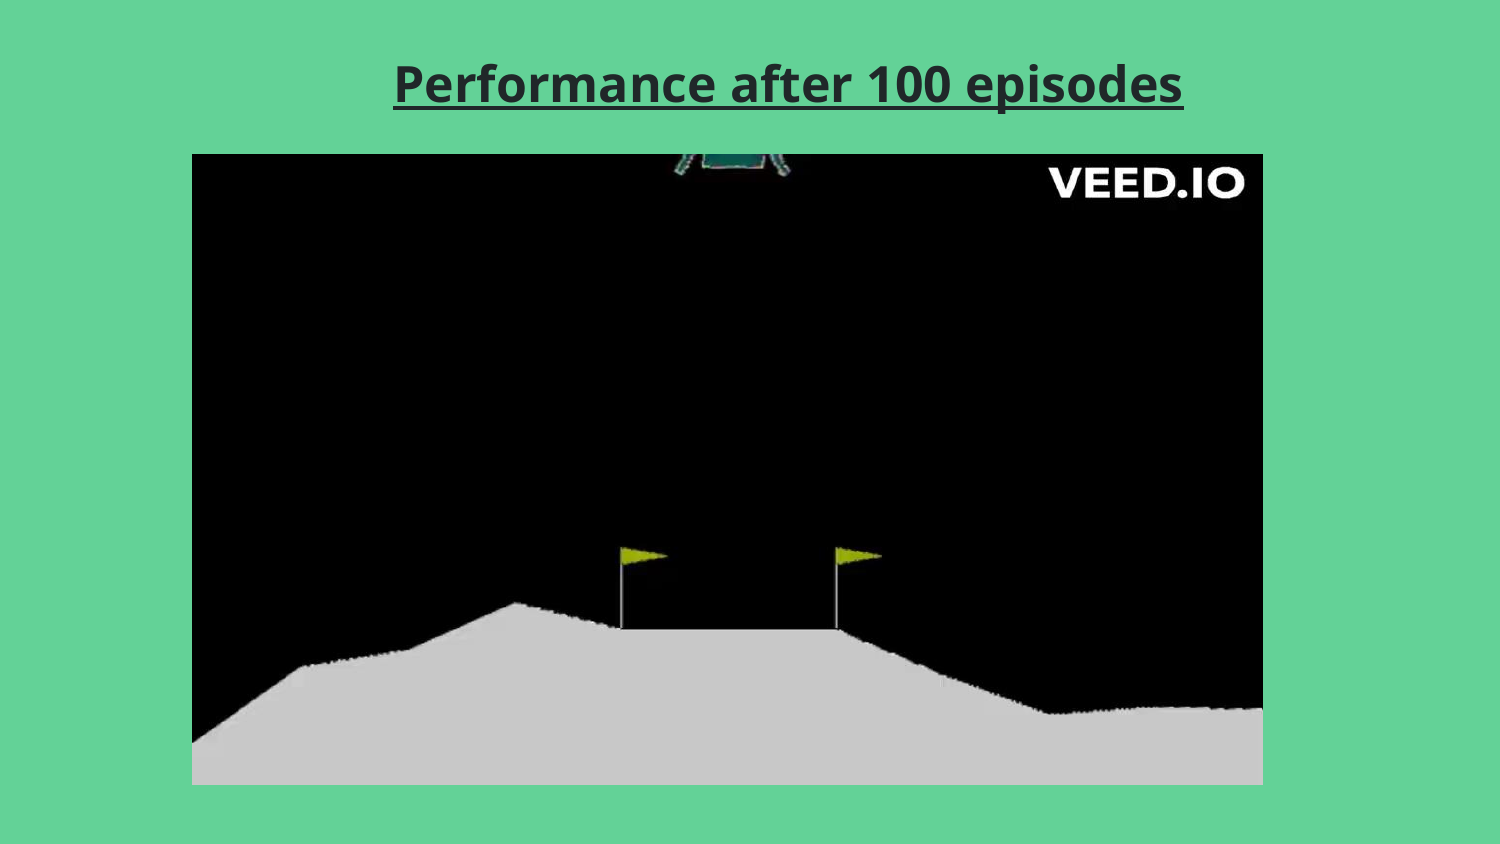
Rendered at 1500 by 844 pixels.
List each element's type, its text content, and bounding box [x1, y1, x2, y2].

title Performance after 100 episodes [78, 10, 1473, 155]
picture [192, 153, 1263, 786]
